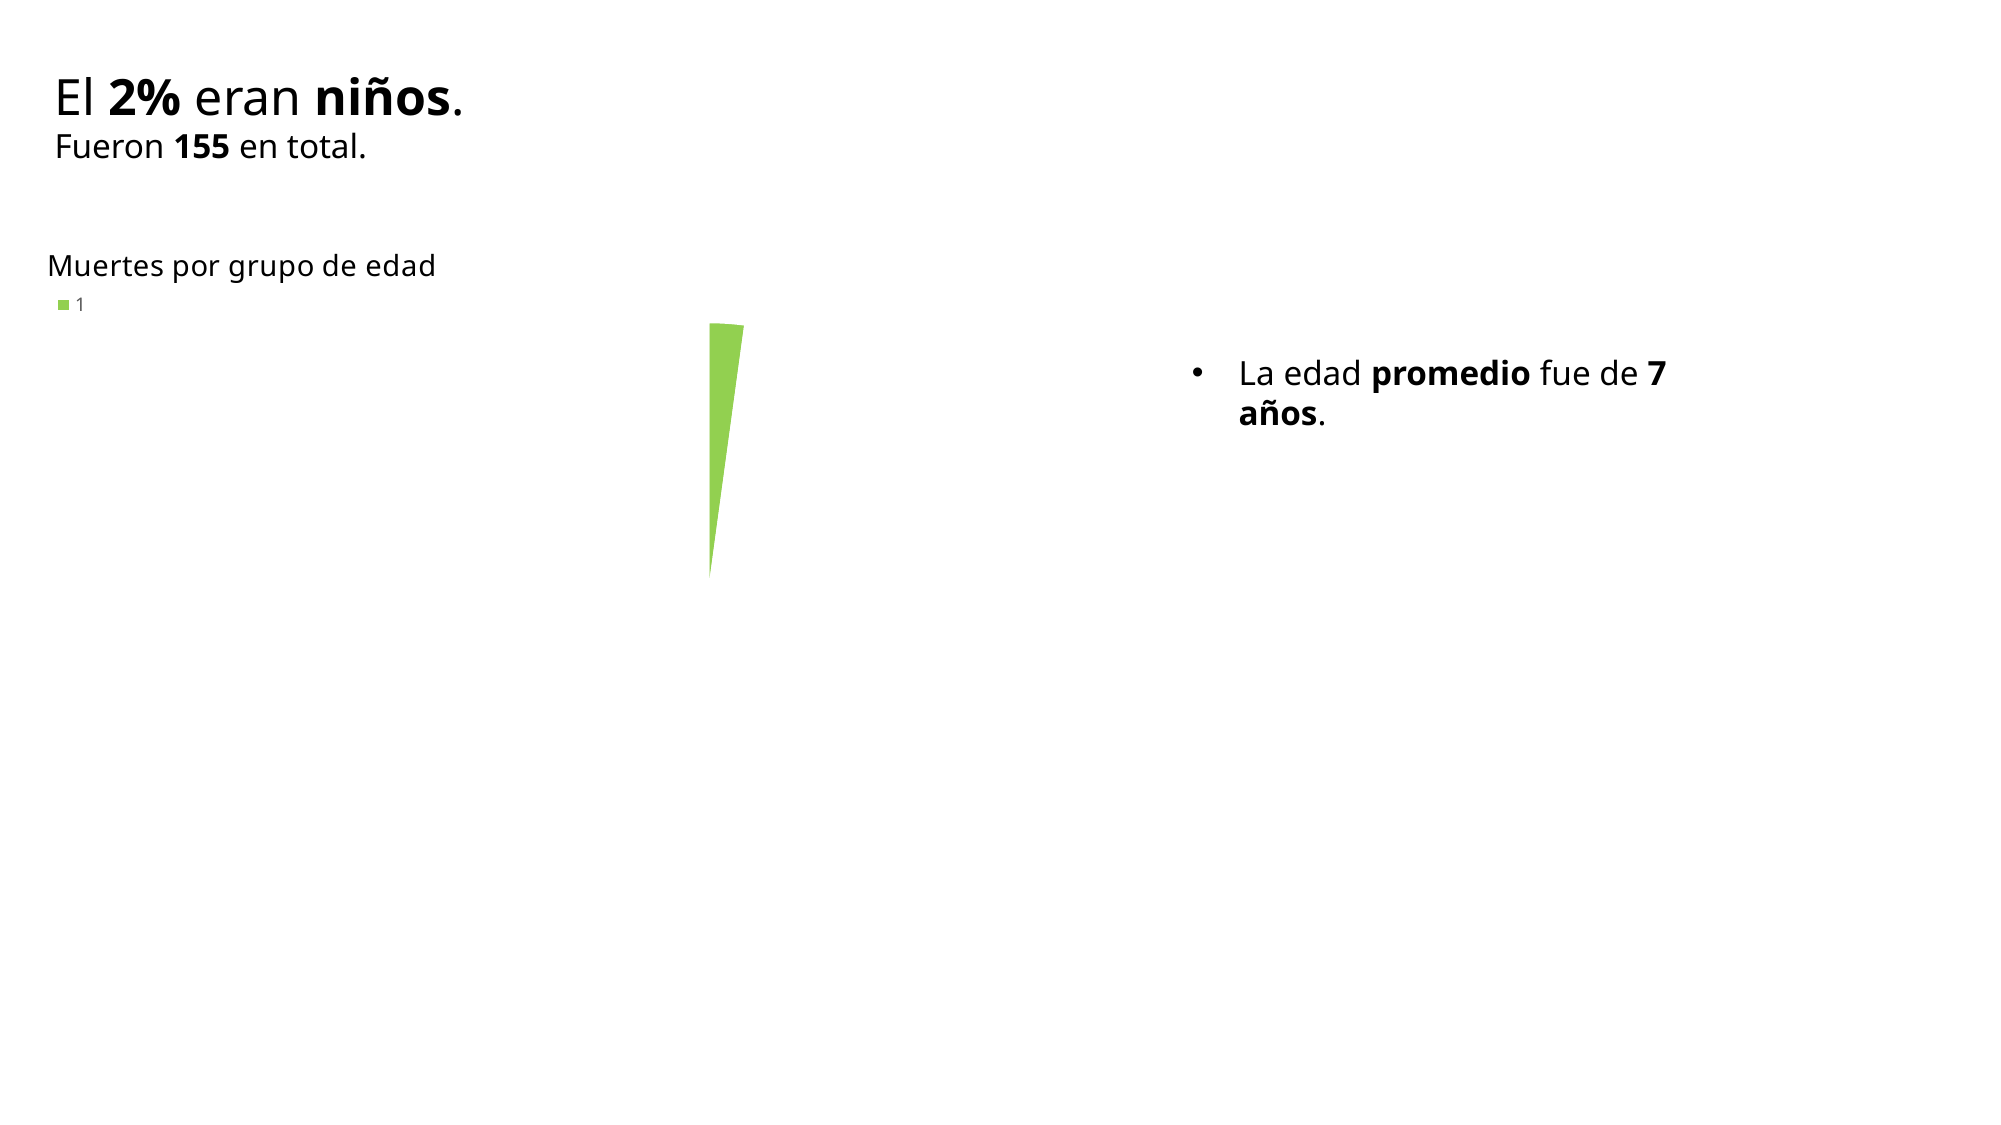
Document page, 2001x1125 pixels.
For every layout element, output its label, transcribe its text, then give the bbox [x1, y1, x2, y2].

text_box El 2% eran niños. Fueron 155 en total. [39, 58, 1374, 173]
text_box La edad promedio fue de 7 años. [1375, 344, 1765, 440]
chart [39, 235, 1375, 890]
